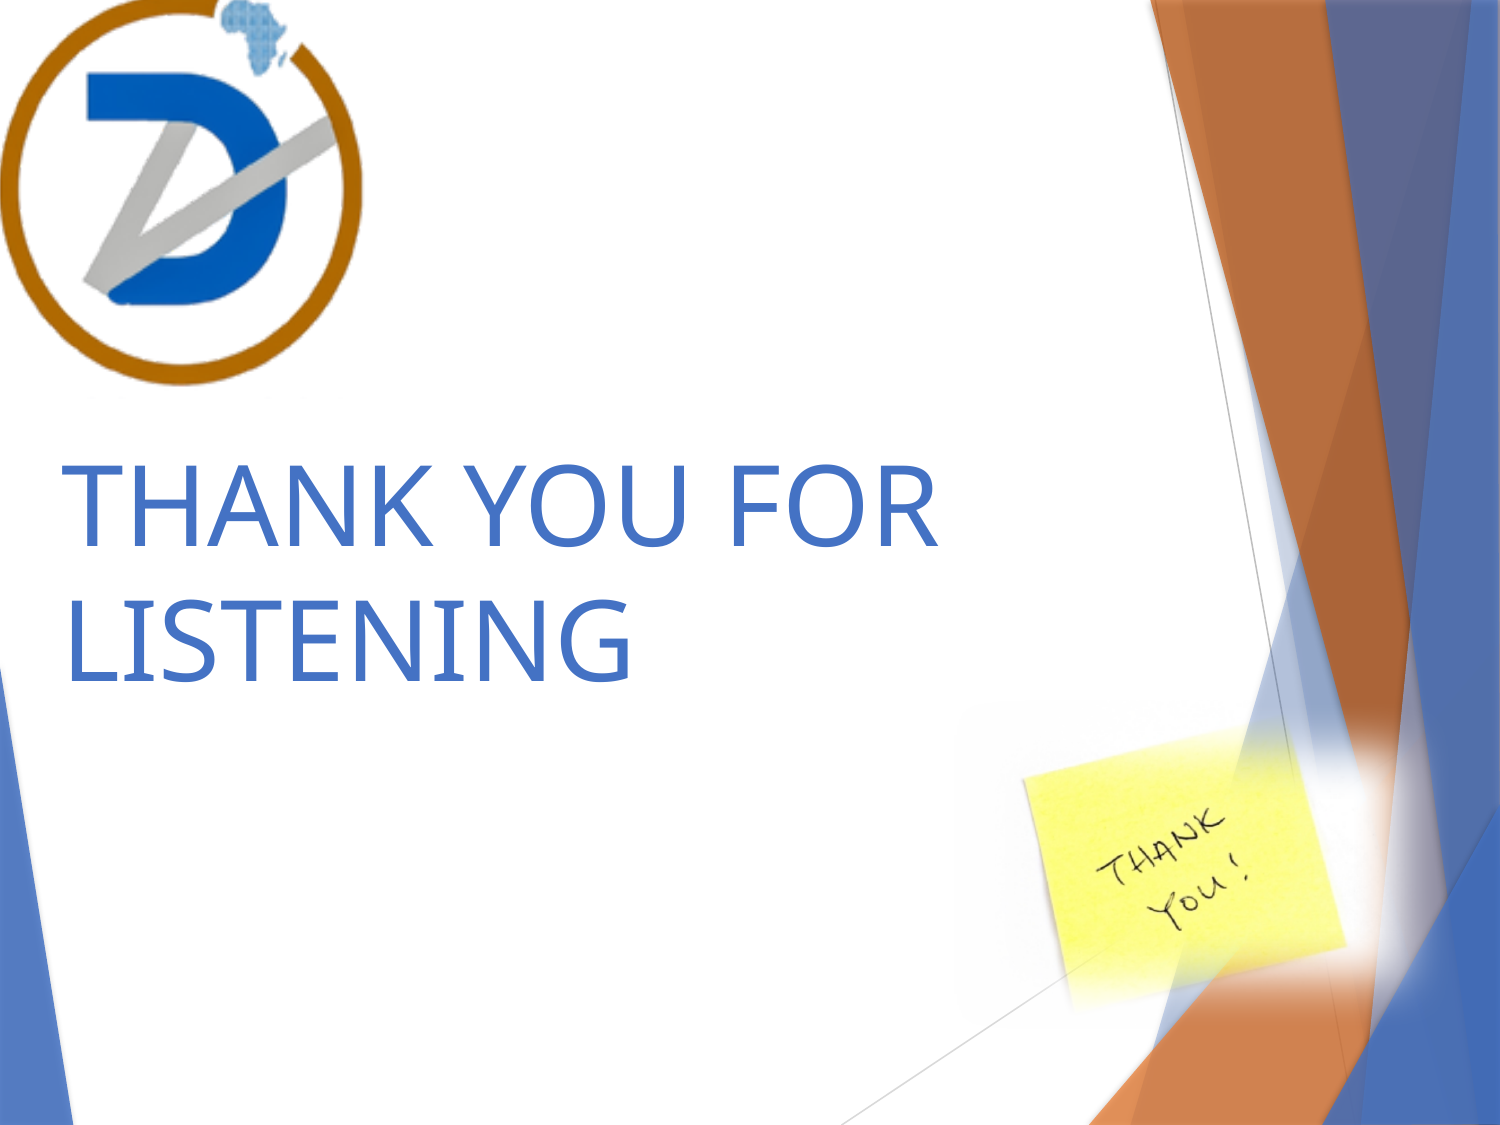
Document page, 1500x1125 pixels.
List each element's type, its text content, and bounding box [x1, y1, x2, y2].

list THANK YOU FOR LISTENING [46, 426, 1311, 796]
picture [952, 698, 1454, 1032]
text_box [0, 0, 410, 399]
